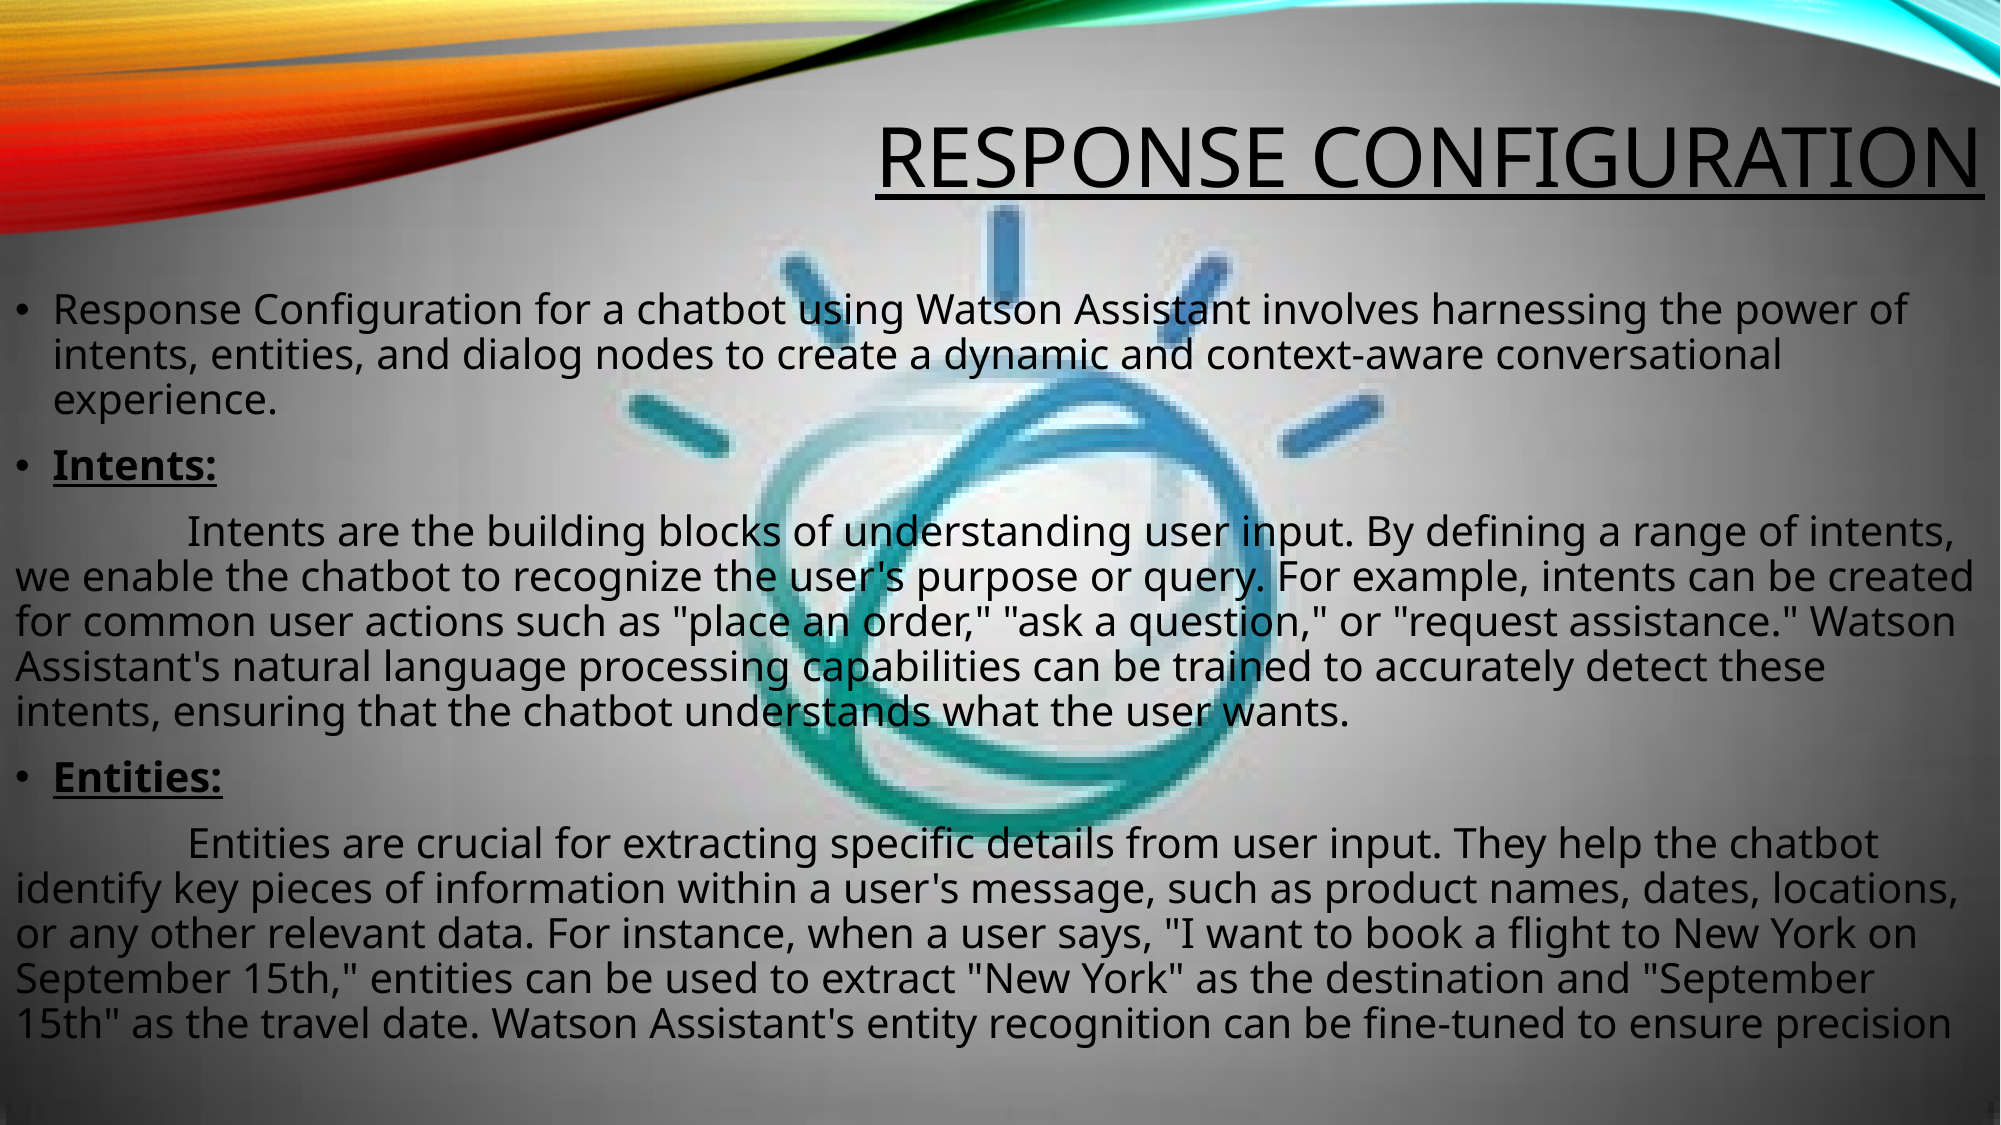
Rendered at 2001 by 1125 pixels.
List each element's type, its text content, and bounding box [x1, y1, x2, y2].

picture [0, 0, 2001, 1125]
title Response Configuration [585, 104, 2000, 281]
list Response Configuration for a chatbot using Watson Assistant involves harnessing the power of intents, entities, and dialog nodes to create a dynamic and context-aware conversational experience. Intents: Intents are the building blocks of understanding user input. By defining a range of intents, we enable the chatbot to recognize the user's purpose or query. For example, intents can be created for common user actions such as "place an order," "ask a question," or "request assistance." Watson Assistant's natural language processing capabilities can be trained to accurately detect these intents, ensuring that the chatbot understands what the user wants. Entities: Entities are crucial for extracting specific details from user input. They help the chatbot identify key pieces of information within a user's message, such as product names, dates, locations, or any other relevant data. For instance, when a user says, "I want to book a flight to New York on September 15th," entities can be used to extract "New York" as the destination and "September 15th" as the travel date. Watson Assistant's entity recognition can be fine-tuned to ensure precision [0, 281, 2000, 1125]
